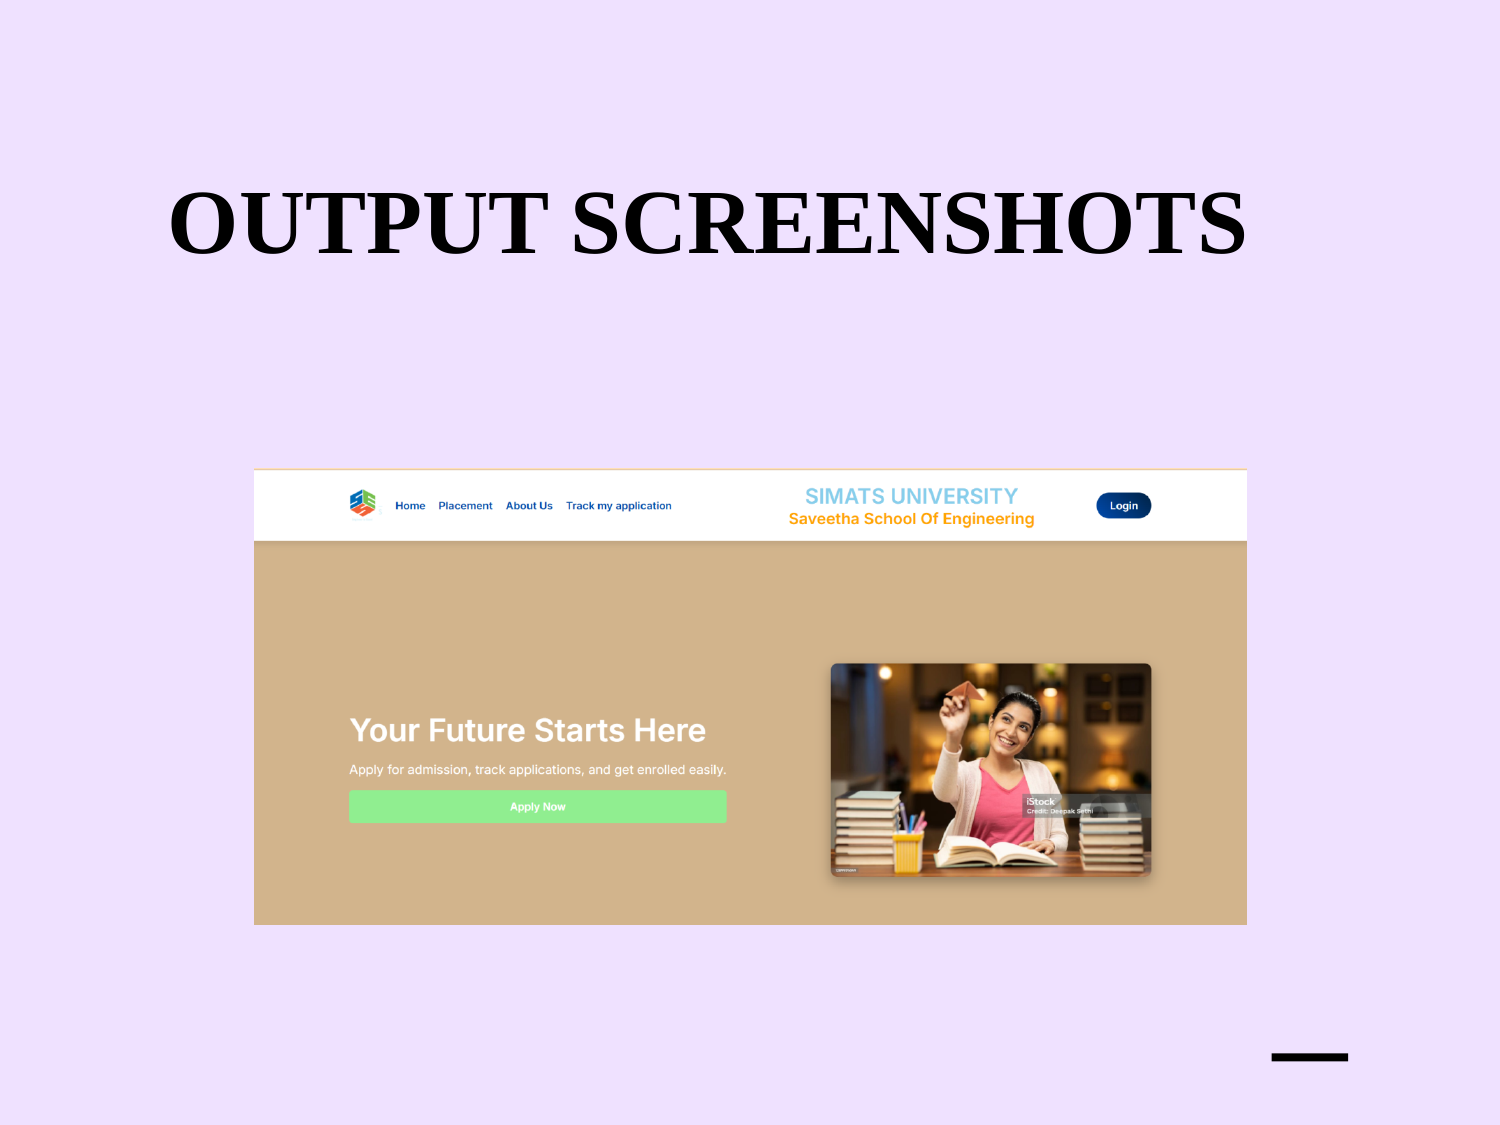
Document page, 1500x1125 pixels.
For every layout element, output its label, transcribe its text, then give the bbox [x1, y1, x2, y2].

title Output Screenshots [152, 78, 1349, 281]
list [254, 468, 1247, 926]
